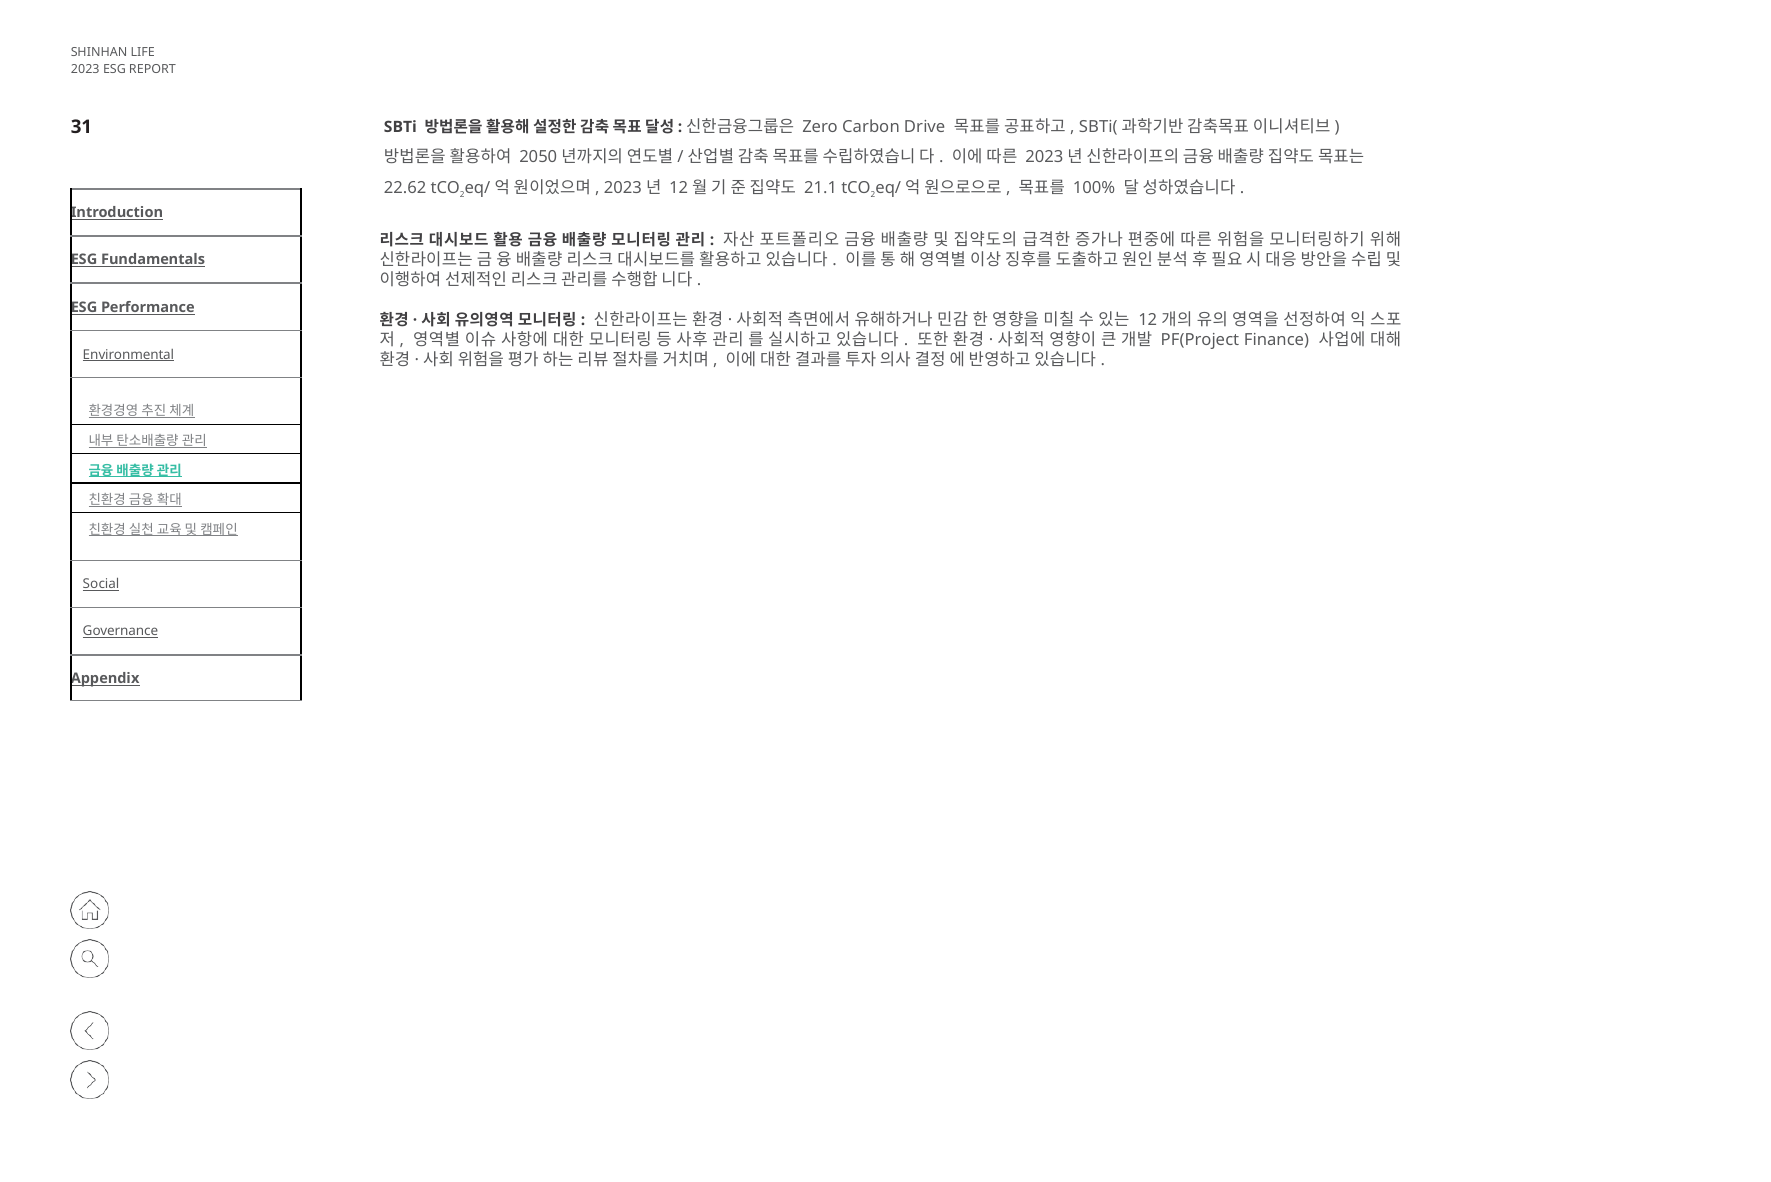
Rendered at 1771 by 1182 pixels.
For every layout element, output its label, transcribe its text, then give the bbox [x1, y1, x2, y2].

table_cell 금융 배출량 관리 [72, 454, 300, 482]
picture [70, 890, 109, 930]
text_box 31 [68, 112, 95, 137]
table_cell Social [72, 561, 300, 607]
text_box SBTi 방법론을 활용해 설정한 감축 목표 달성:신한금융그룹은 Zero Carbon Drive 목표를 공표하고, SBTi(과학기반 감축목표 이니셔티브) 방법론을 활용하여 2050년까지의 연도별/산업별 감축 목표를 수립하였습니 다. 이에 따른 2023년 신한라이프의 금융 배출량 집약도 목표는 22.62 tCO2eq/억 원이었으며, 2023년 12월 기 준 집약도 21.1 tCO2eq/억 원으로으로, 목표를 100% 달 성하였습니다. 리스크 대시보드 활용 금융 배출량 모니터링 관리: 자산 포트폴리오 금융 배출량 및 집약도의 급격한 증가나 편중에 따른 위험을 모니터링하기 위해 신한라이프는 금 융 배출량 리스크 대시보드를 활용하고 있습니다. 이를 통 해 영역별 이상 징후를 도출하고 원인 분석 후 필요 시 대응 방안을 수립 및 이행하여 선제적인 리스크 관리를 수행합 니다. 환경·사회 유의영역 모니터링: 신한라이프는 환경·사회적 측면에서 유해하거나 민감 한 영향을 미칠 수 있는 12개의 유의 영역을 선정하여 익 스포저, 영역별 이슈 사항에 대한 모니터링 등 사후 관리 를 실시하고 있습니다. 또한 환경·사회적 영향이 큰 개발 PF(Project Finance) 사업에 대해 환경·사회 위험을 평가 하는 리뷰 절차를 거치며, 이에 대한 결과를 투자 의사 결정 에 반영하고 있습니다. [377, 103, 1402, 419]
text_box SHINHAN LIFE 2023 ESG REPORT [68, 40, 185, 76]
table_cell ESG Performance [72, 284, 300, 330]
table_cell Appendix [72, 656, 300, 700]
picture [70, 1011, 109, 1050]
table_cell ESG Fundamentals [72, 237, 300, 282]
table_cell Environmental [72, 331, 300, 377]
table_cell 환경경영 추진 체계 [72, 378, 300, 424]
picture [70, 1060, 109, 1099]
table_cell 내부 탄소배출량 관리 [72, 425, 300, 453]
table_cell Governance [72, 608, 300, 654]
picture [70, 939, 109, 979]
table_cell 친환경 실천 교육 및 캠페인 [72, 513, 300, 560]
table_header Introduction [72, 190, 300, 235]
table_cell 친환경 금융 확대 [72, 484, 300, 512]
